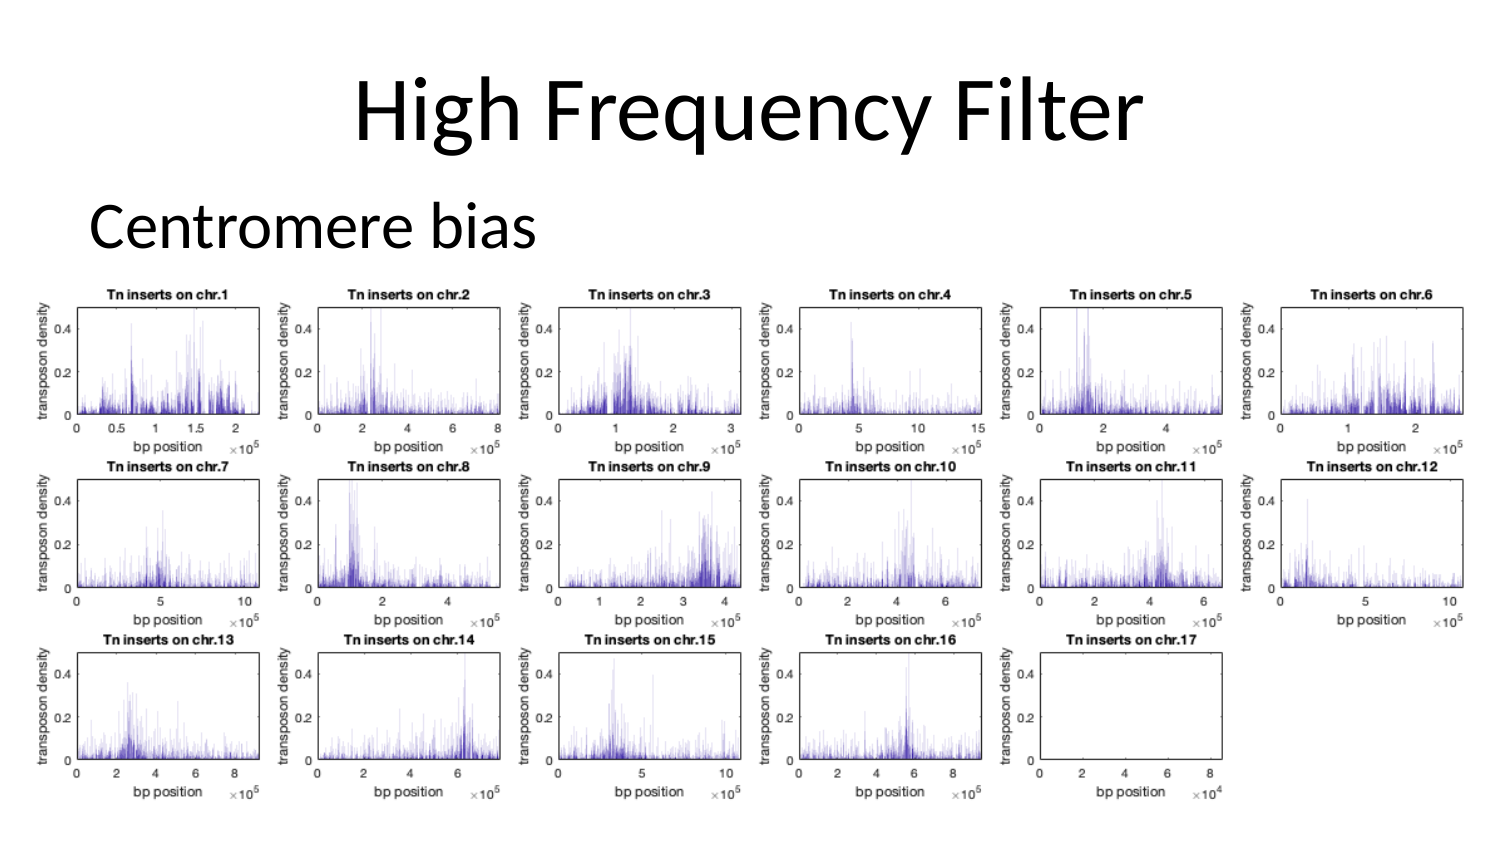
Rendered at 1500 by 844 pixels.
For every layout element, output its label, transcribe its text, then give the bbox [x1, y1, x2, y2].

text_box Centromere bias [75, 174, 1412, 226]
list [0, 228, 1500, 844]
title High Frequency Filter [75, 33, 1425, 175]
